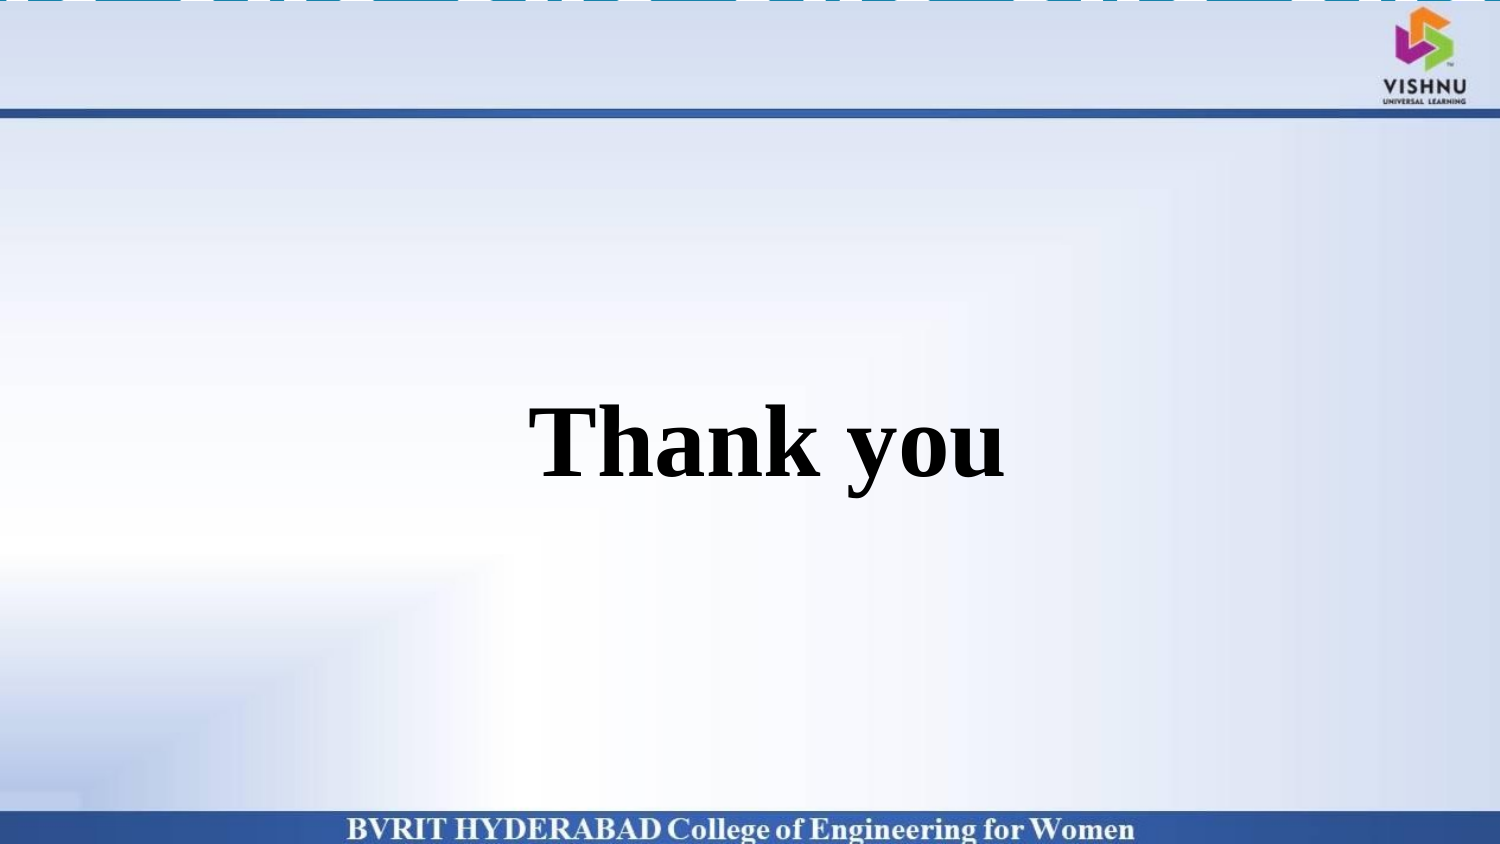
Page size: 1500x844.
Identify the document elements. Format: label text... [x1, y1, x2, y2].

picture [0, 0, 1500, 844]
title Thank you [491, 370, 1009, 514]
